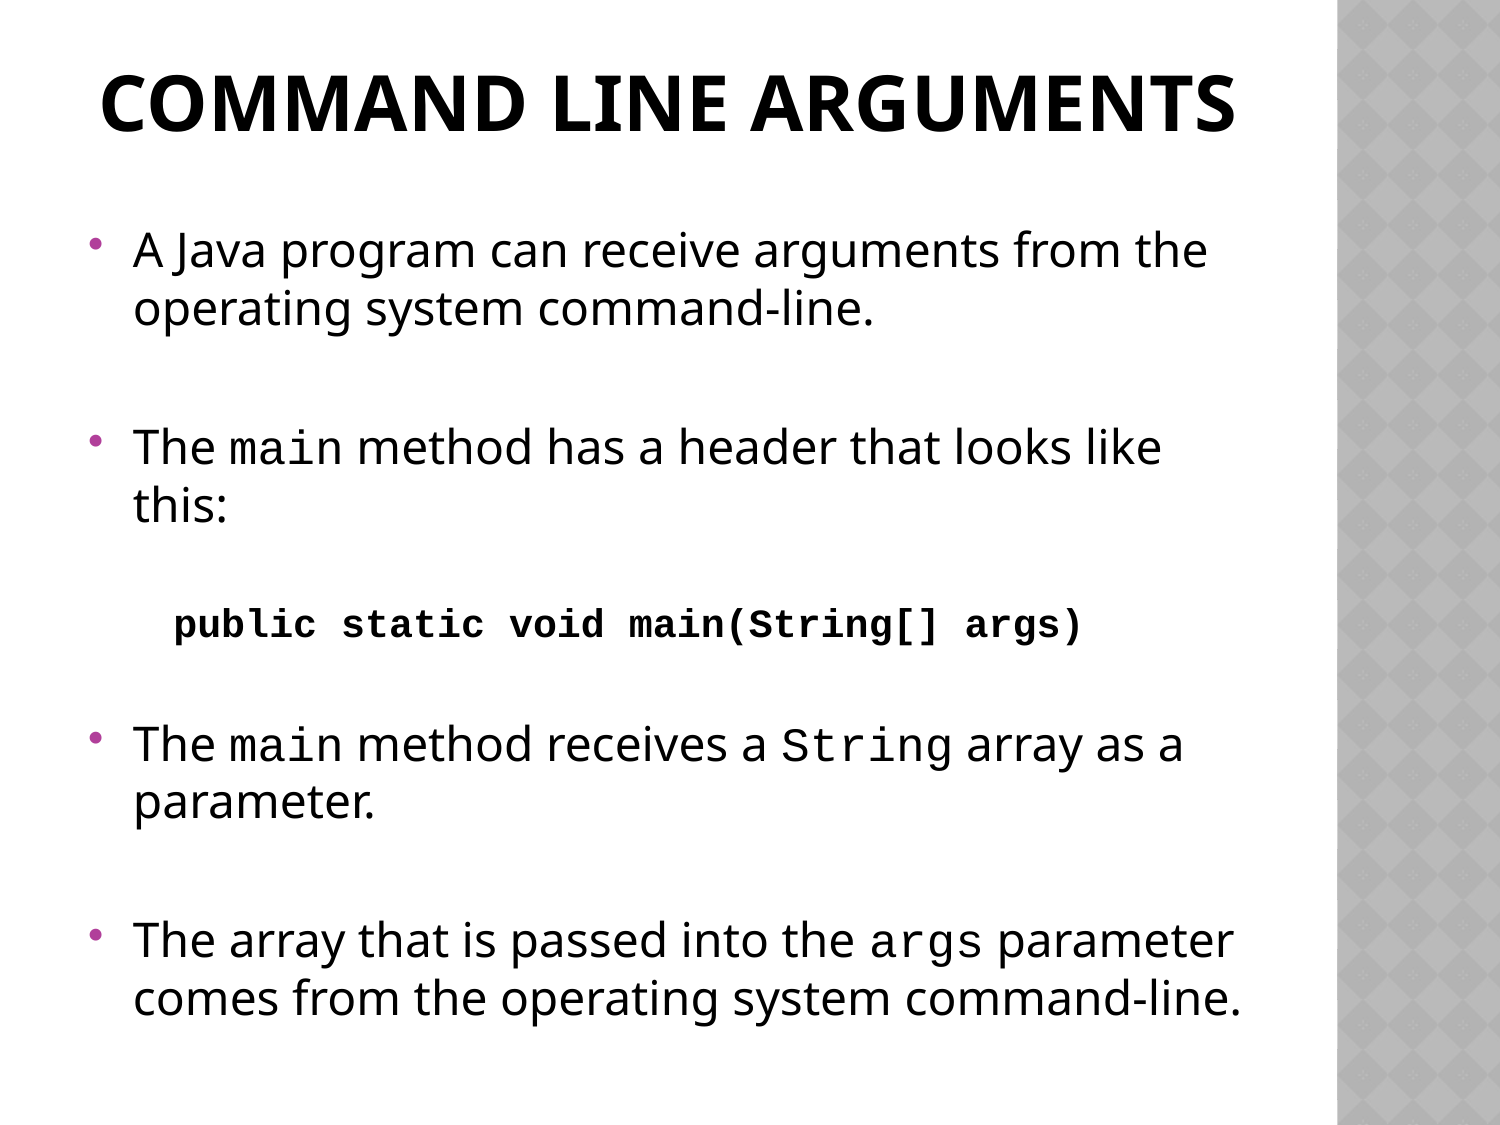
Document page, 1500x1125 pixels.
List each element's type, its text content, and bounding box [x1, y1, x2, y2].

title Command line arguments [75, 52, 1263, 212]
list A Java program can receive arguments from the operating system command-line. The main method has a header that looks like this: public static void main(String[] args) The main method receives a String array as a parameter. The array that is passed into the args parameter comes from the operating system command-line. [75, 212, 1263, 1059]
